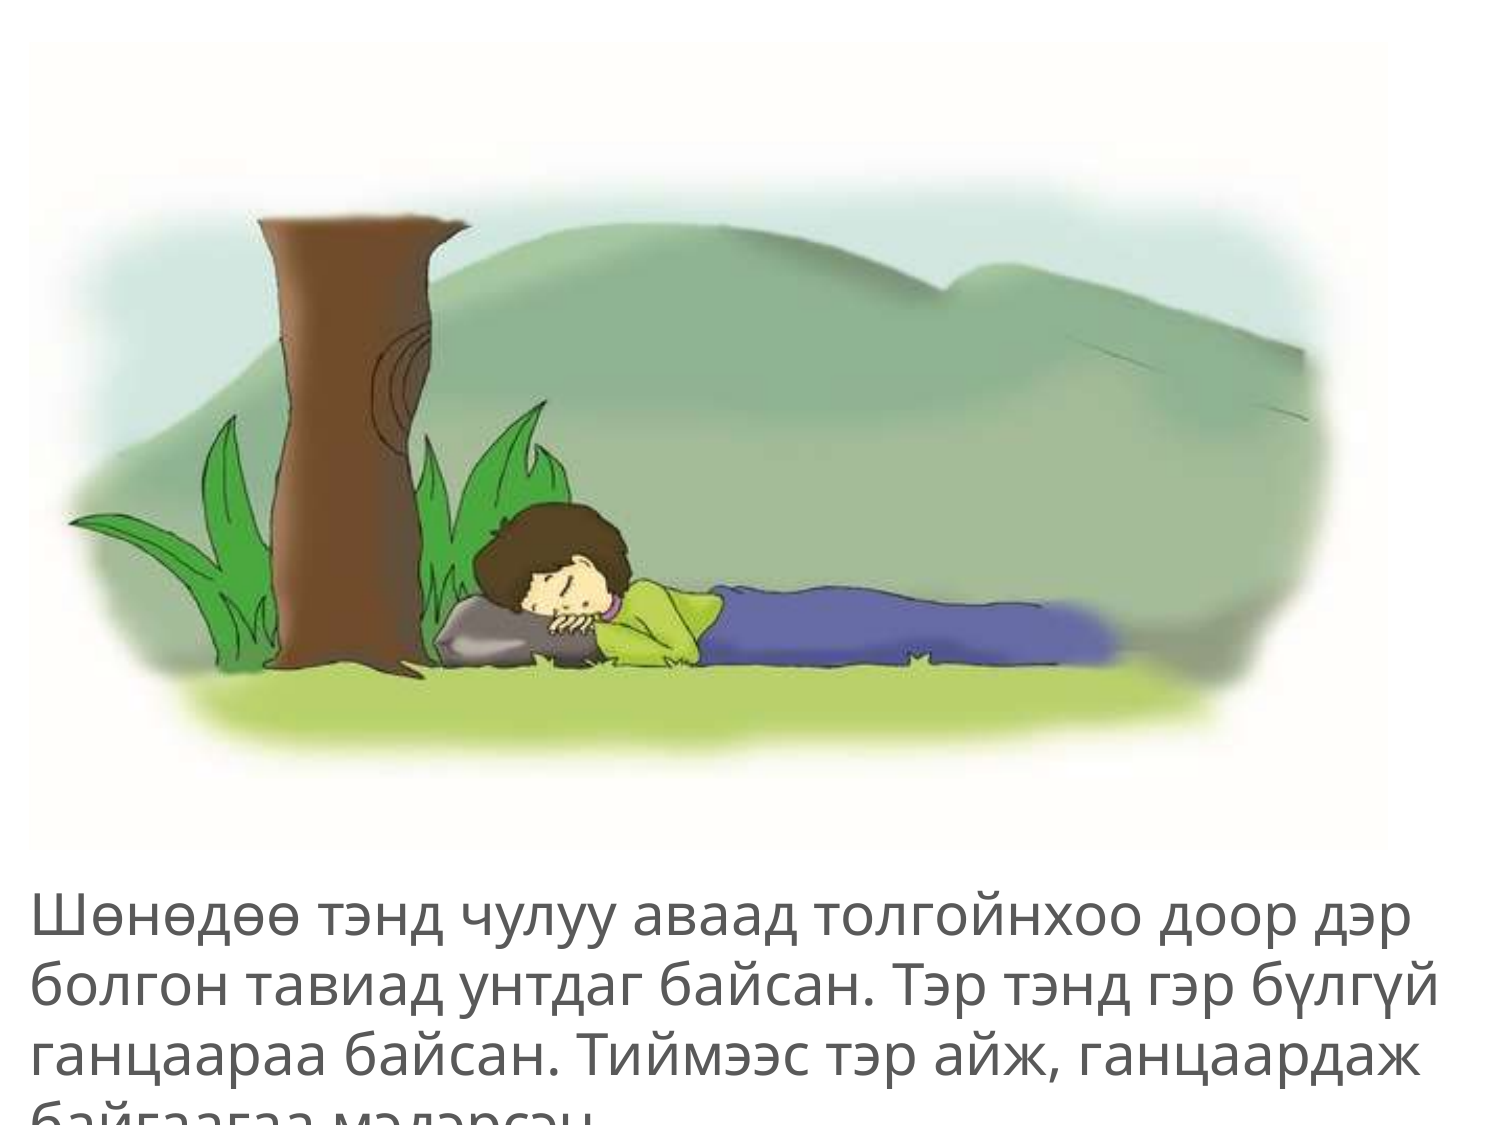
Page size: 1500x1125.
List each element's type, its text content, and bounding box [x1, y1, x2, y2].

text_box Шөнөдөө тэнд чулуу аваад толгойнхоо доор дэр болгон тавиад унтдаг байсан. Тэр тэнд гэр бүлгүй ганцаараа байсан. Тиймээс тэр айж, ганцаардаж байгаагаа мэдэрсэн. [14, 869, 1486, 1125]
picture [29, 42, 1389, 851]
